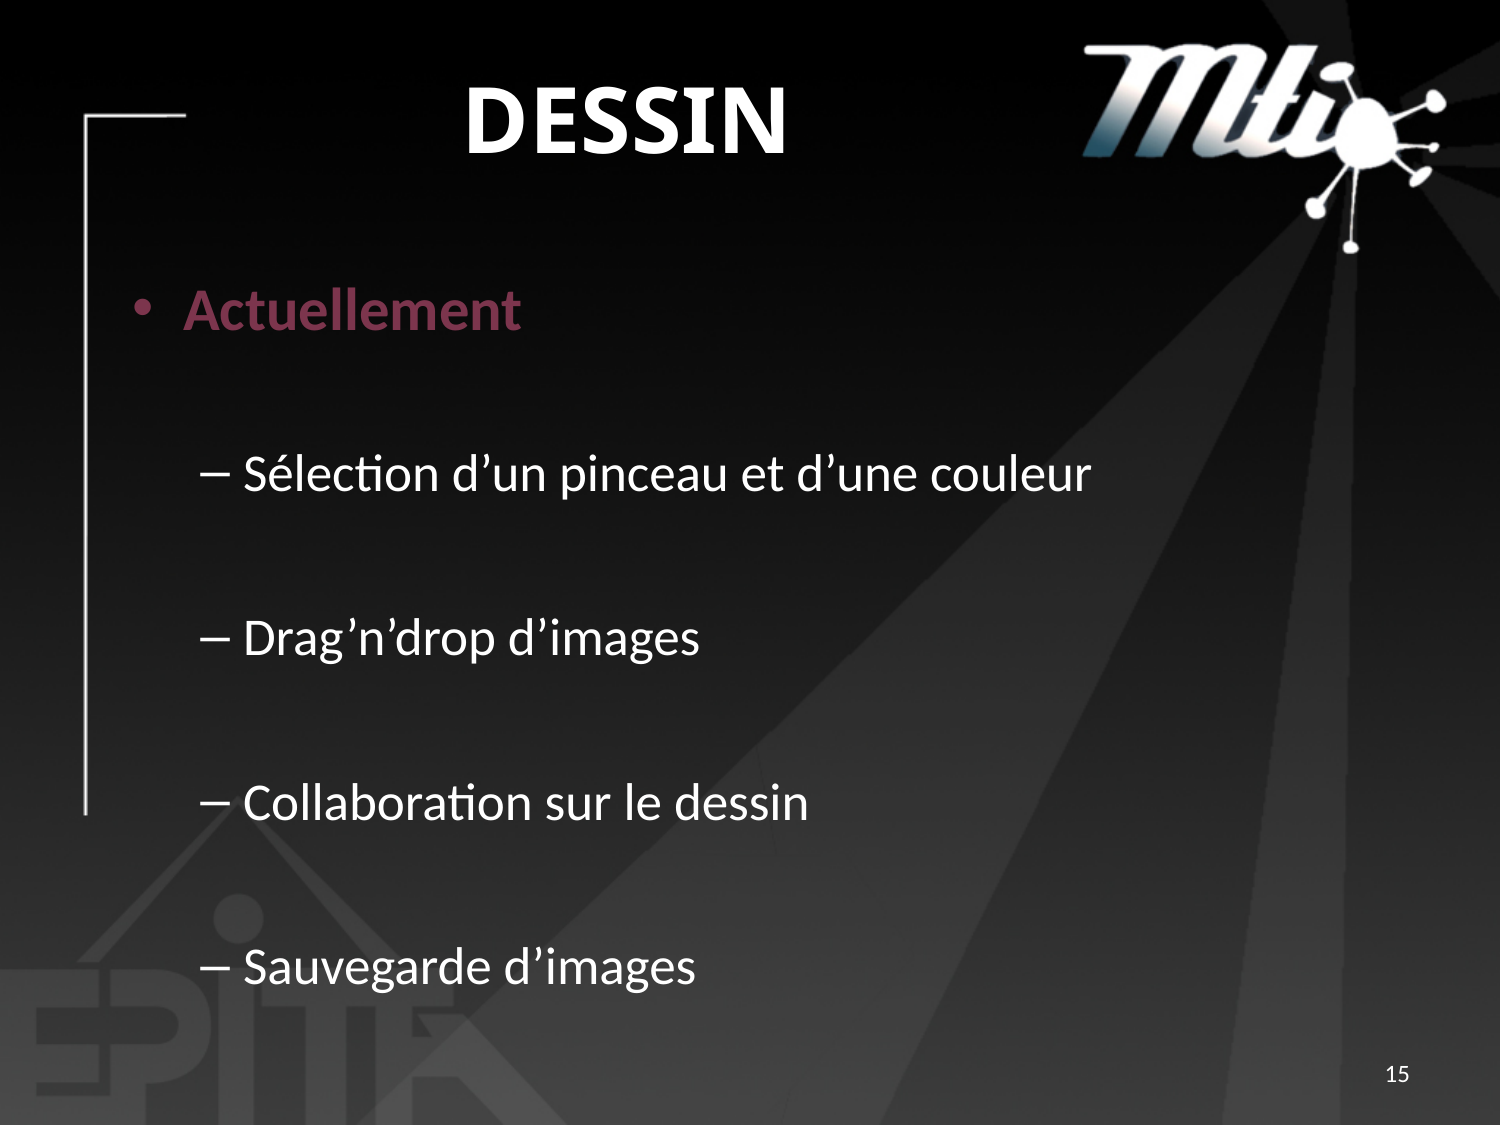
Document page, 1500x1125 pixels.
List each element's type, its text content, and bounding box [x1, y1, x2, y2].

slide_number 15 [1074, 1042, 1425, 1103]
list Actuellement Sélection d’un pinceau et d’une couleur Drag’n’drop d’images Collaboration sur le dessin Sauvegarde d’images [117, 262, 1425, 1005]
title Dessin [199, 23, 1055, 211]
picture [0, 0, 1500, 1125]
